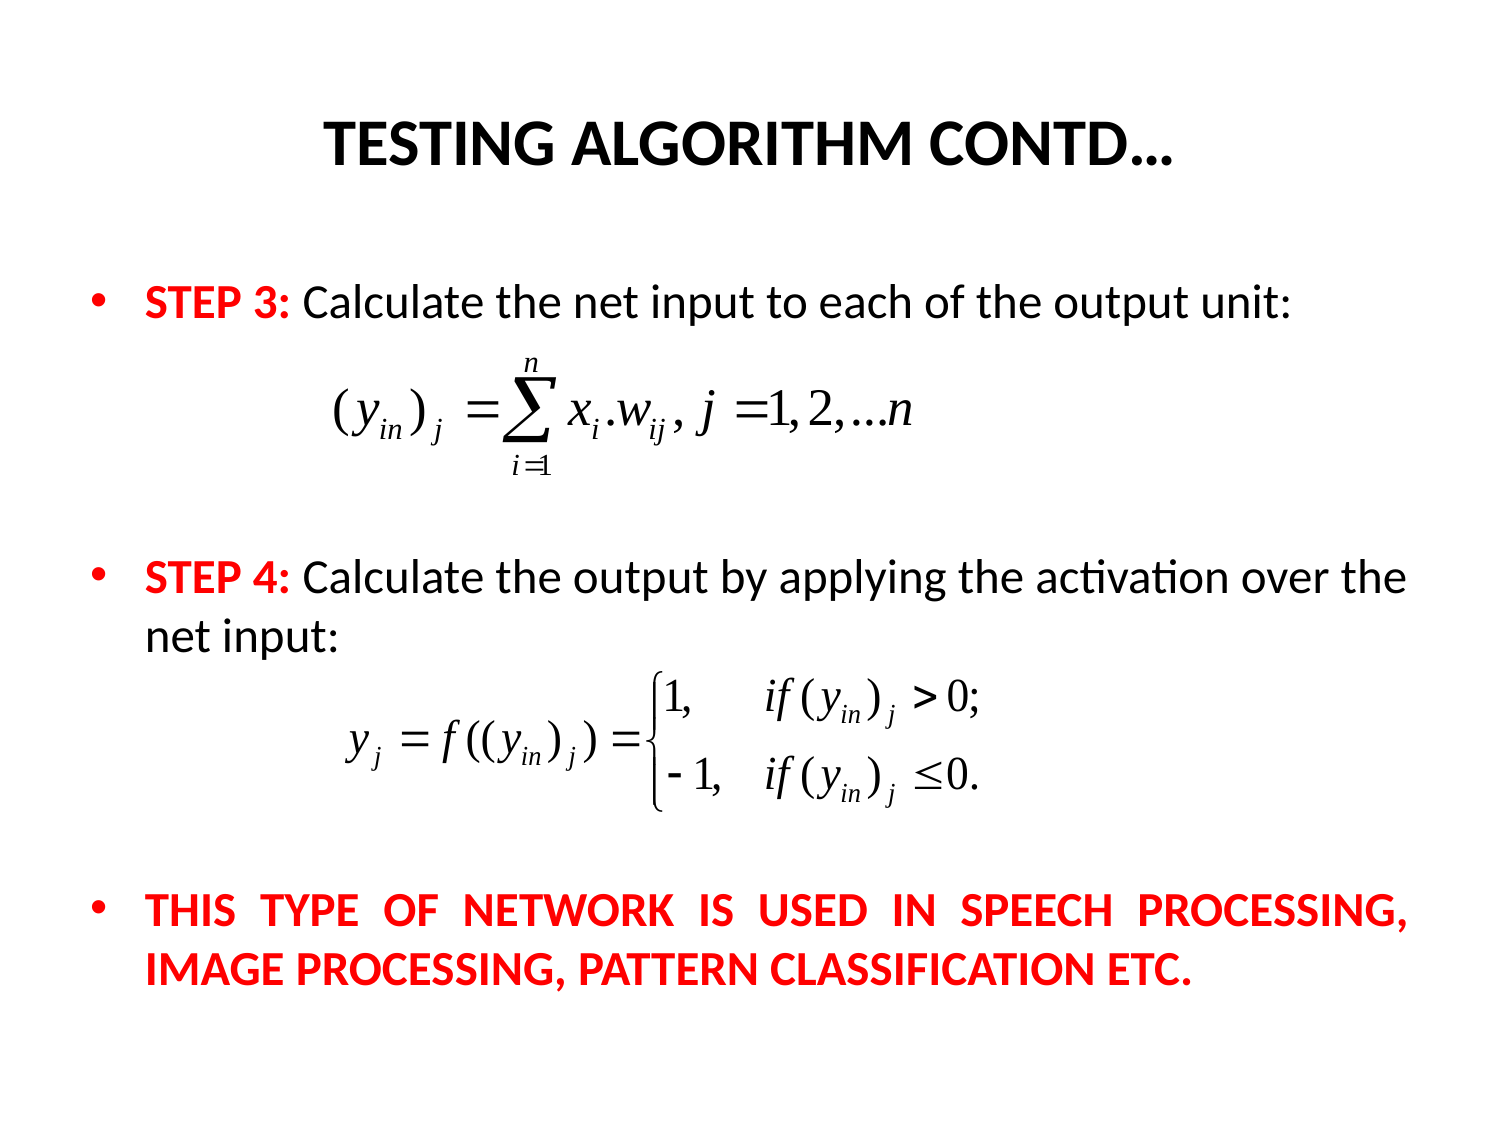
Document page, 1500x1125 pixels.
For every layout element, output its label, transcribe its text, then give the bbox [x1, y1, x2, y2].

list STEP 3: Calculate the net input to each of the output unit: STEP 4: Calculate the output by applying the activation over the net input: THIS TYPE OF NETWORK IS USED IN SPEECH PROCESSING, IMAGE PROCESSING, PATTERN CLASSIFICATION ETC. [75, 262, 1425, 1005]
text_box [324, 337, 926, 488]
title TESTING ALGORITHM CONTD… [75, 45, 1425, 233]
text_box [337, 662, 988, 822]
